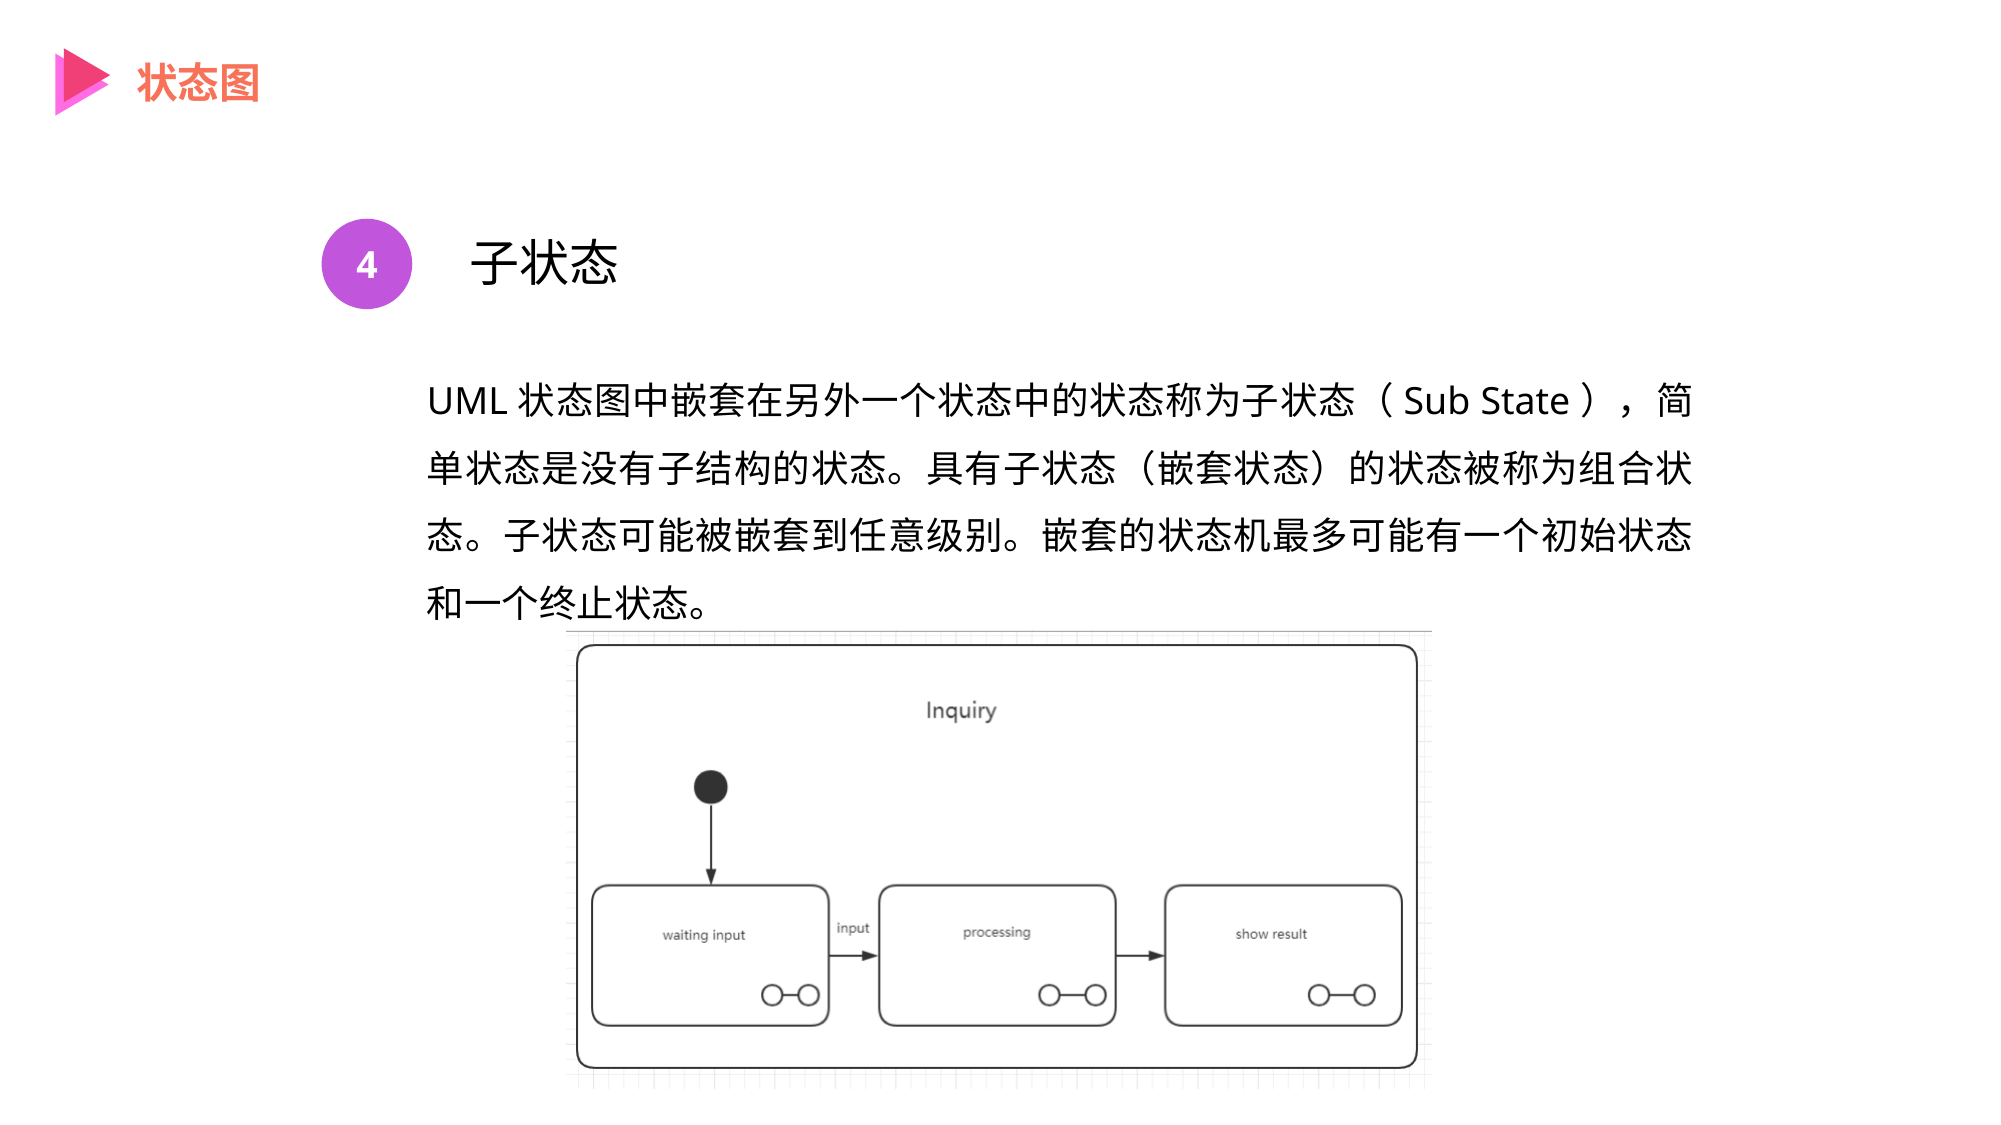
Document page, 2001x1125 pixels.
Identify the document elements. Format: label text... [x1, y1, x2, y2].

text_box 子状态 [454, 223, 1042, 299]
text_box 状态图 [121, 48, 455, 114]
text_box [55, 48, 111, 116]
picture [566, 630, 1432, 1089]
text_box 4 [320, 217, 414, 311]
text_box UML状态图中嵌套在另外一个状态中的状态称为子状态（Sub State），简单状态是没有子结构的状态。具有子状态（嵌套状态）的状态被称为组合状态。子状态可能被嵌套到任意级别。嵌套的状态机最多可能有一个初始状态和一个终止状态。 [412, 347, 1709, 633]
